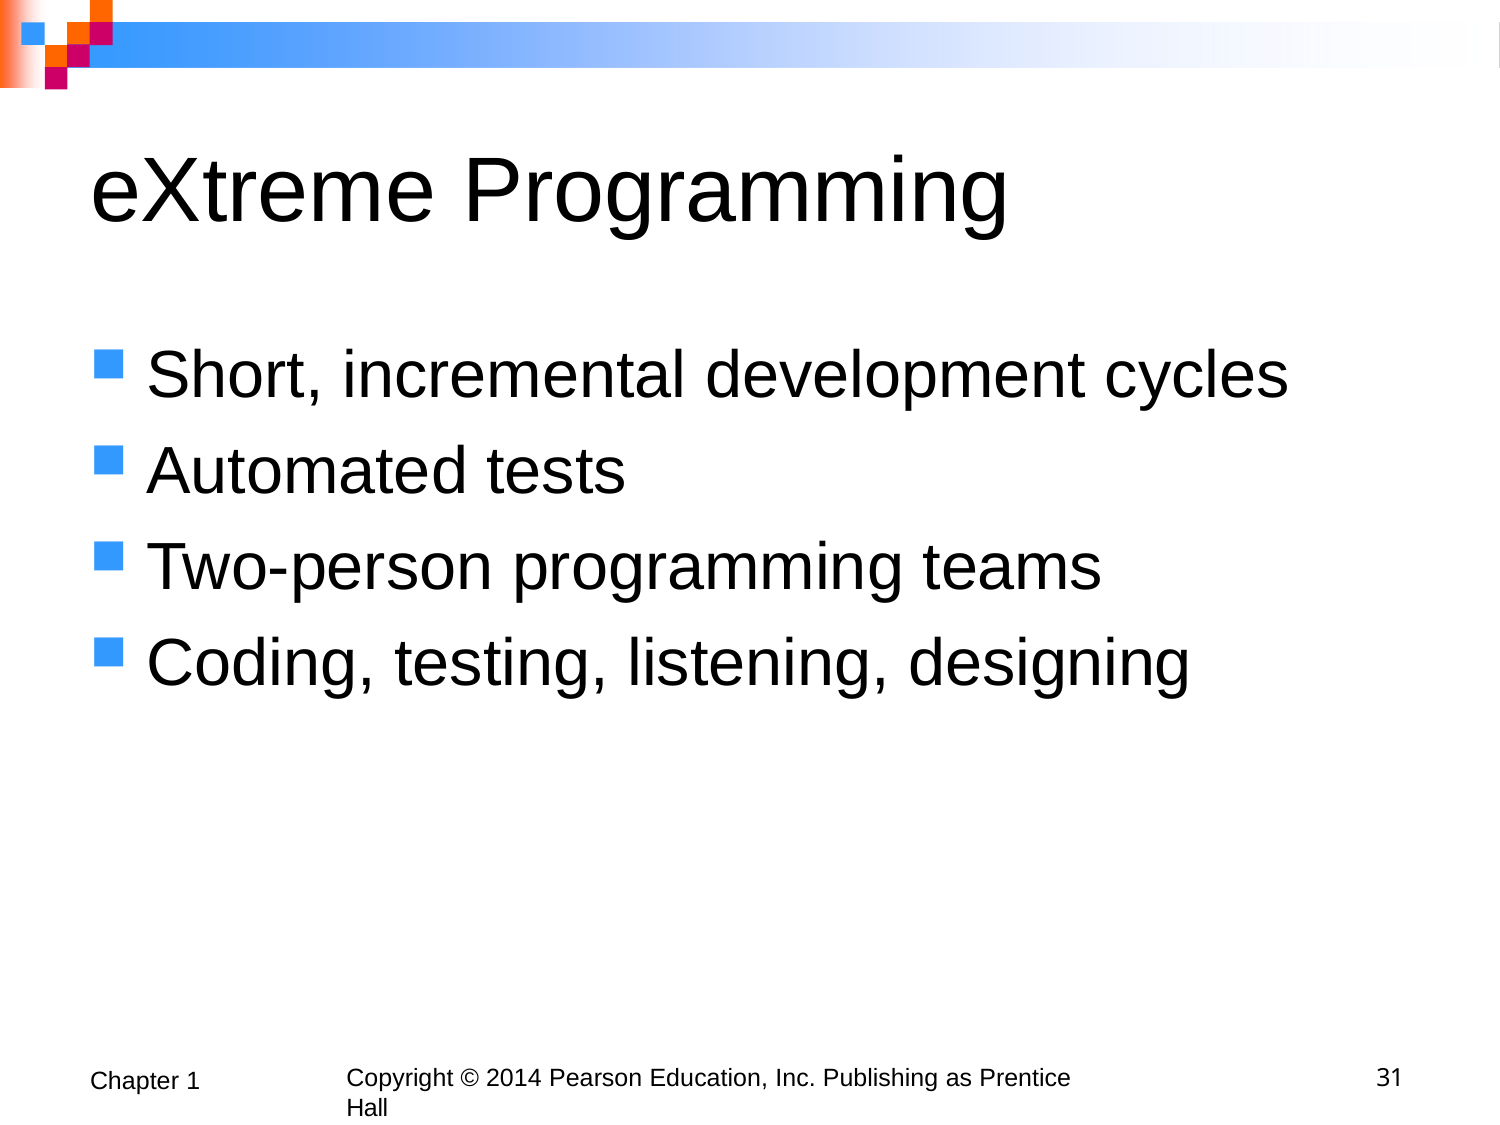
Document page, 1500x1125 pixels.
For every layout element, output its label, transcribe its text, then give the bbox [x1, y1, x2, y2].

slide_number 31 [1370, 1056, 1419, 1125]
slide_number Copyright © 2014 Pearson Education, Inc. Publishing as Prentice Hall [344, 1062, 1118, 1125]
footer Chapter 1 [87, 1064, 202, 1125]
picture [90, 22, 1500, 68]
list Short, incremental development cycles Automated tests Two-person programming teams Coding, testing, listening, designing [87, 312, 1292, 969]
picture [0, 0, 47, 88]
title eXtreme Programming [87, 83, 1357, 319]
